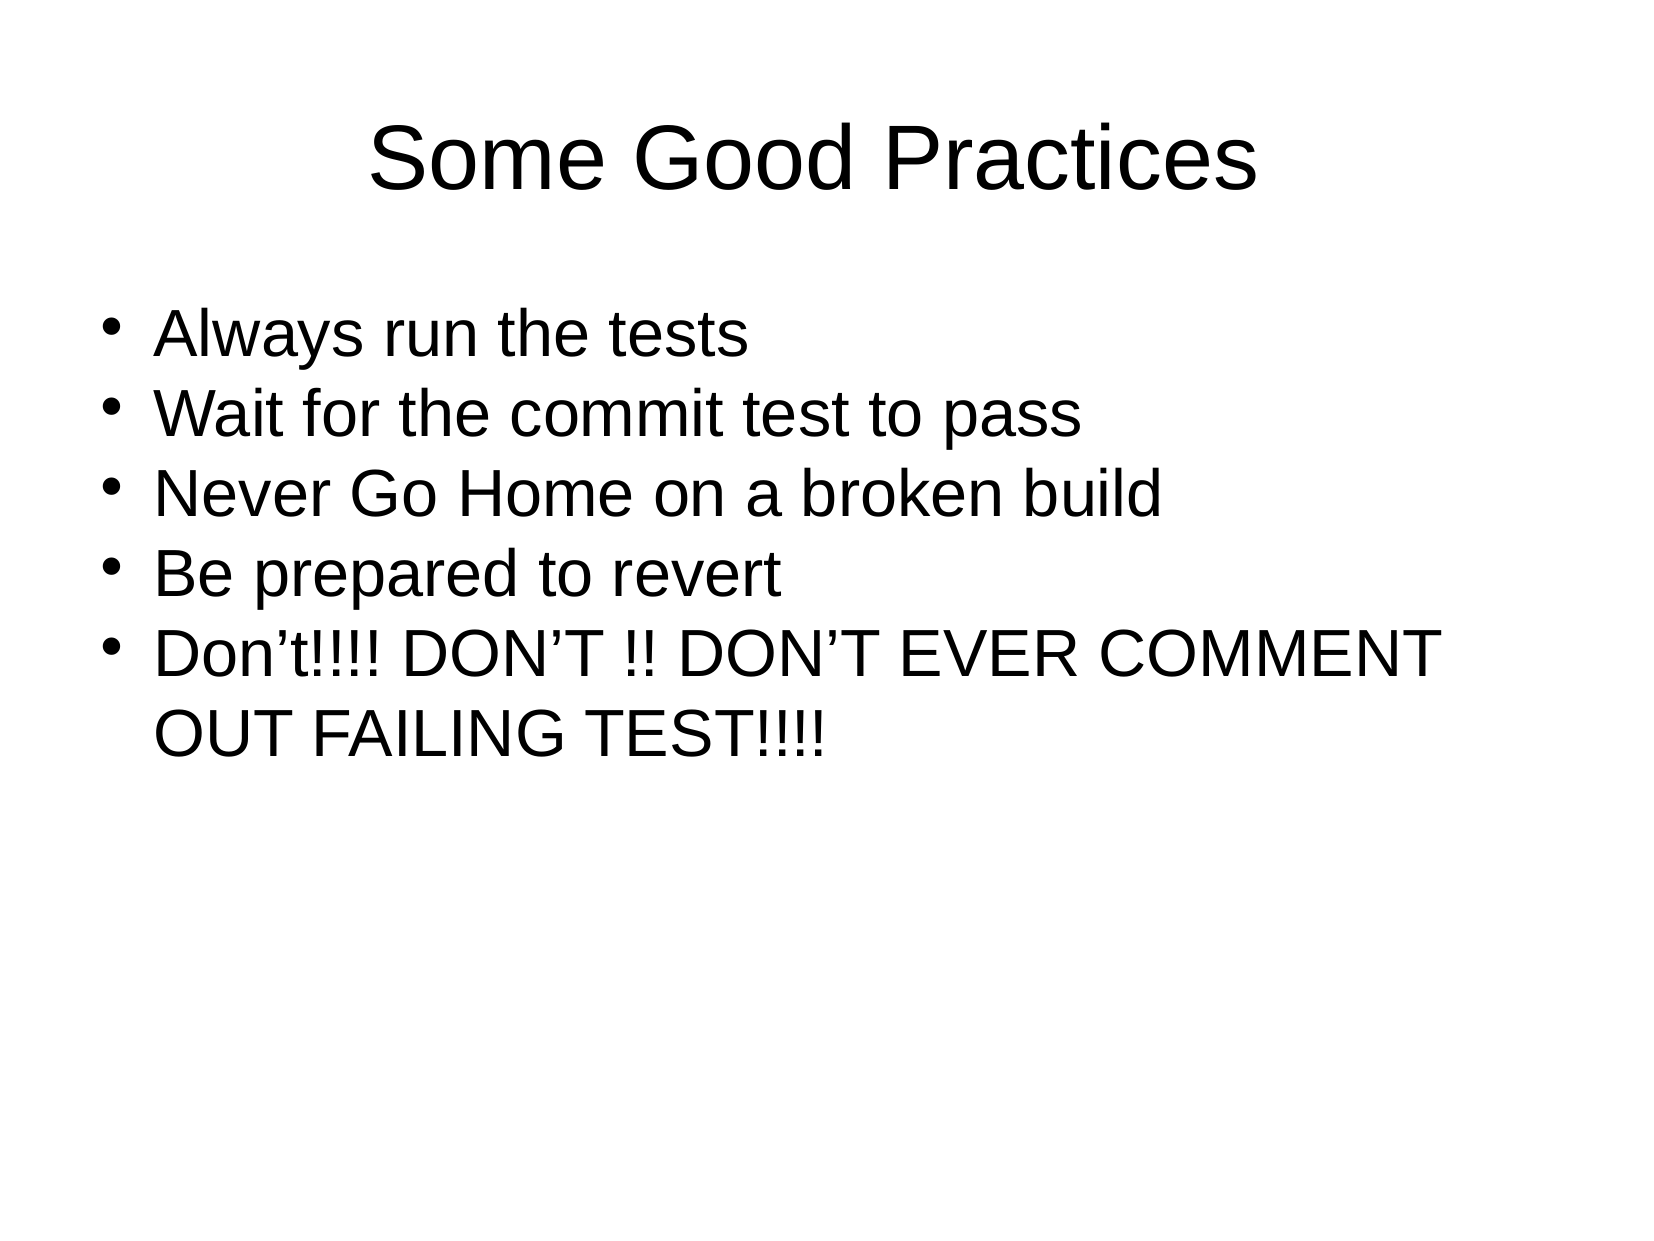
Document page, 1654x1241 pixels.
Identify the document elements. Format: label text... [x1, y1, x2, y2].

text_box Always run the tests Wait for the commit test to pass Never Go Home on a broken build Be prepared to revert Don’t!!!! DON’T !! DON’T EVER COMMENT OUT FAILING TEST!!!! [82, 290, 1571, 1010]
text_box Some Good Practices [82, 49, 1571, 257]
